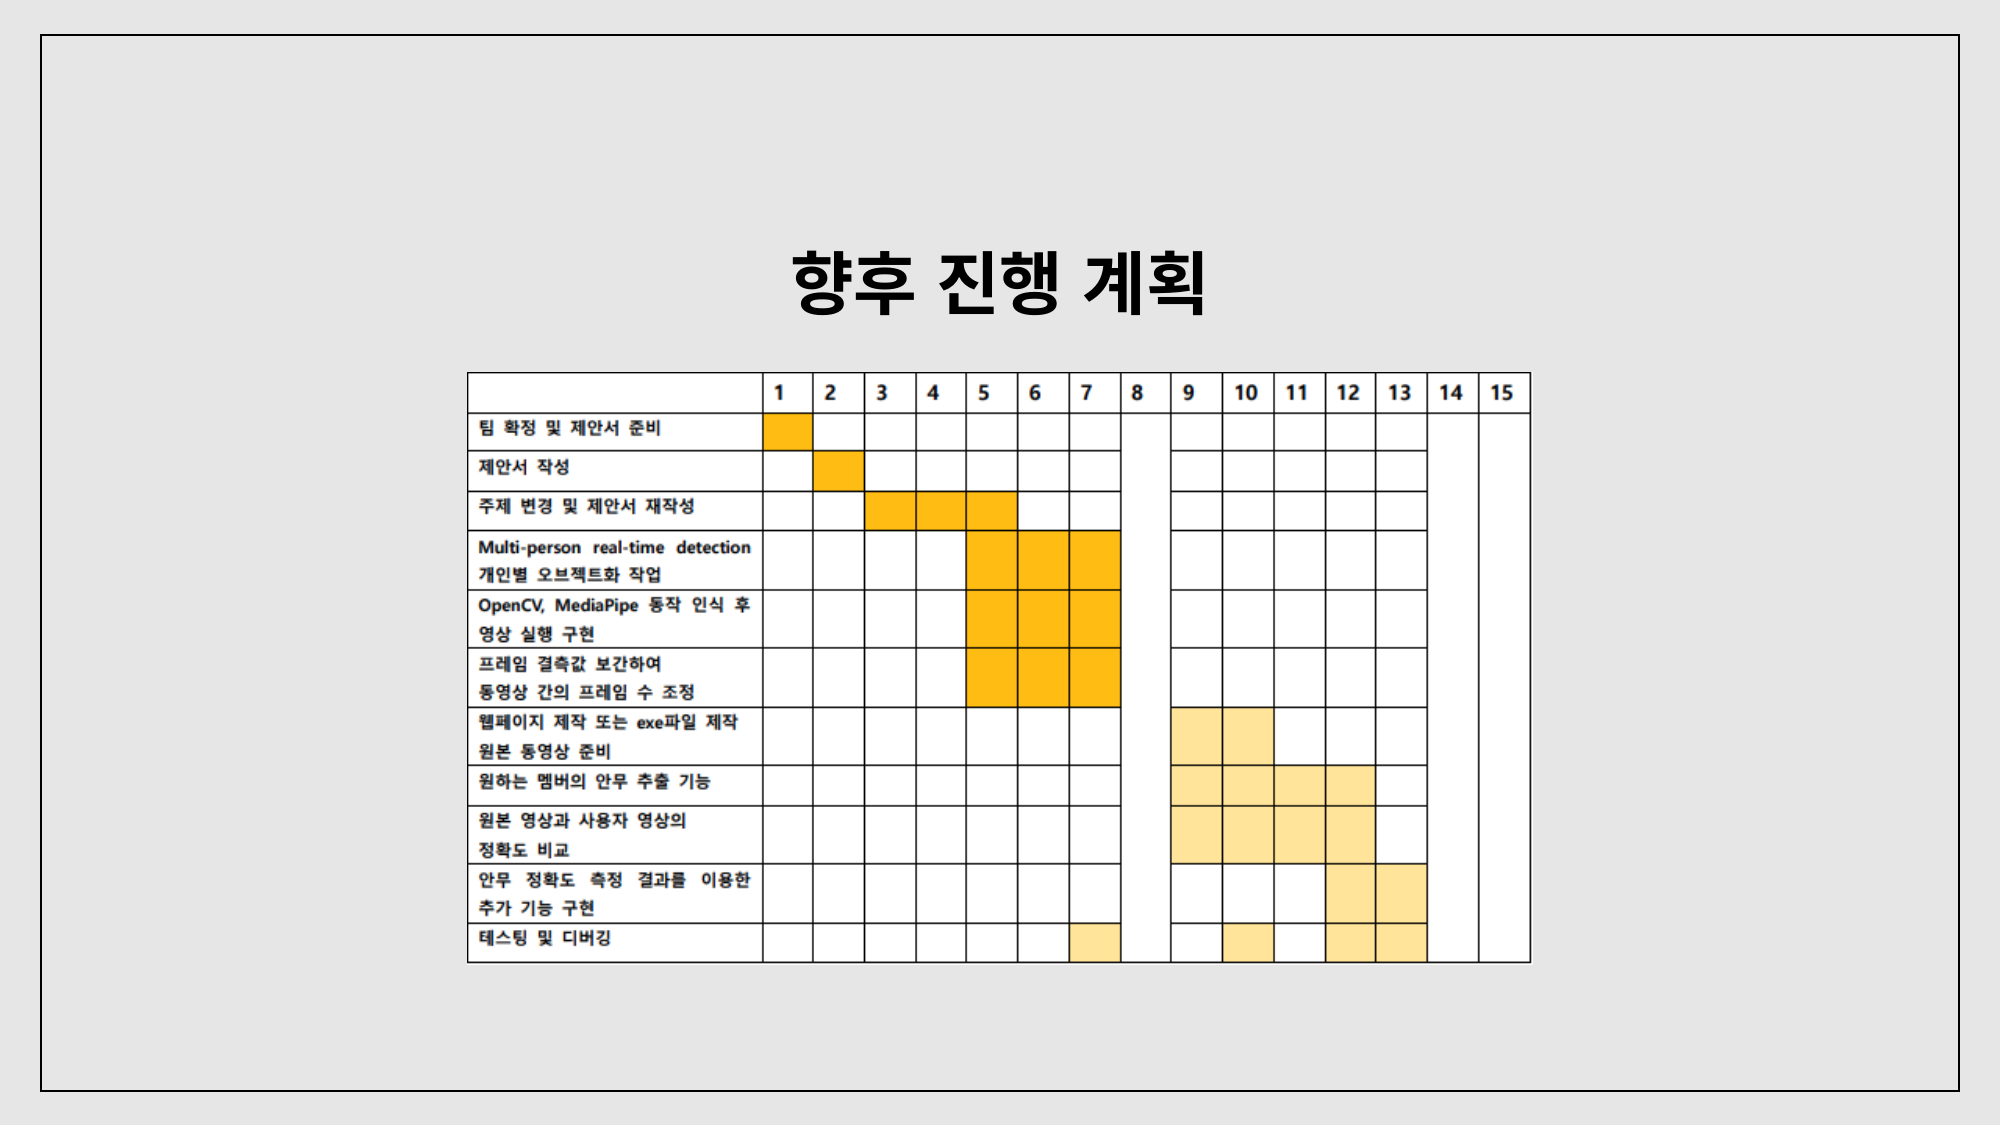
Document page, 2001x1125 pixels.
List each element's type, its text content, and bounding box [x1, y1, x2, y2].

picture [467, 372, 1533, 965]
text_box 향후 진행 계획 [518, 184, 1482, 340]
text_box [40, 34, 1960, 1092]
